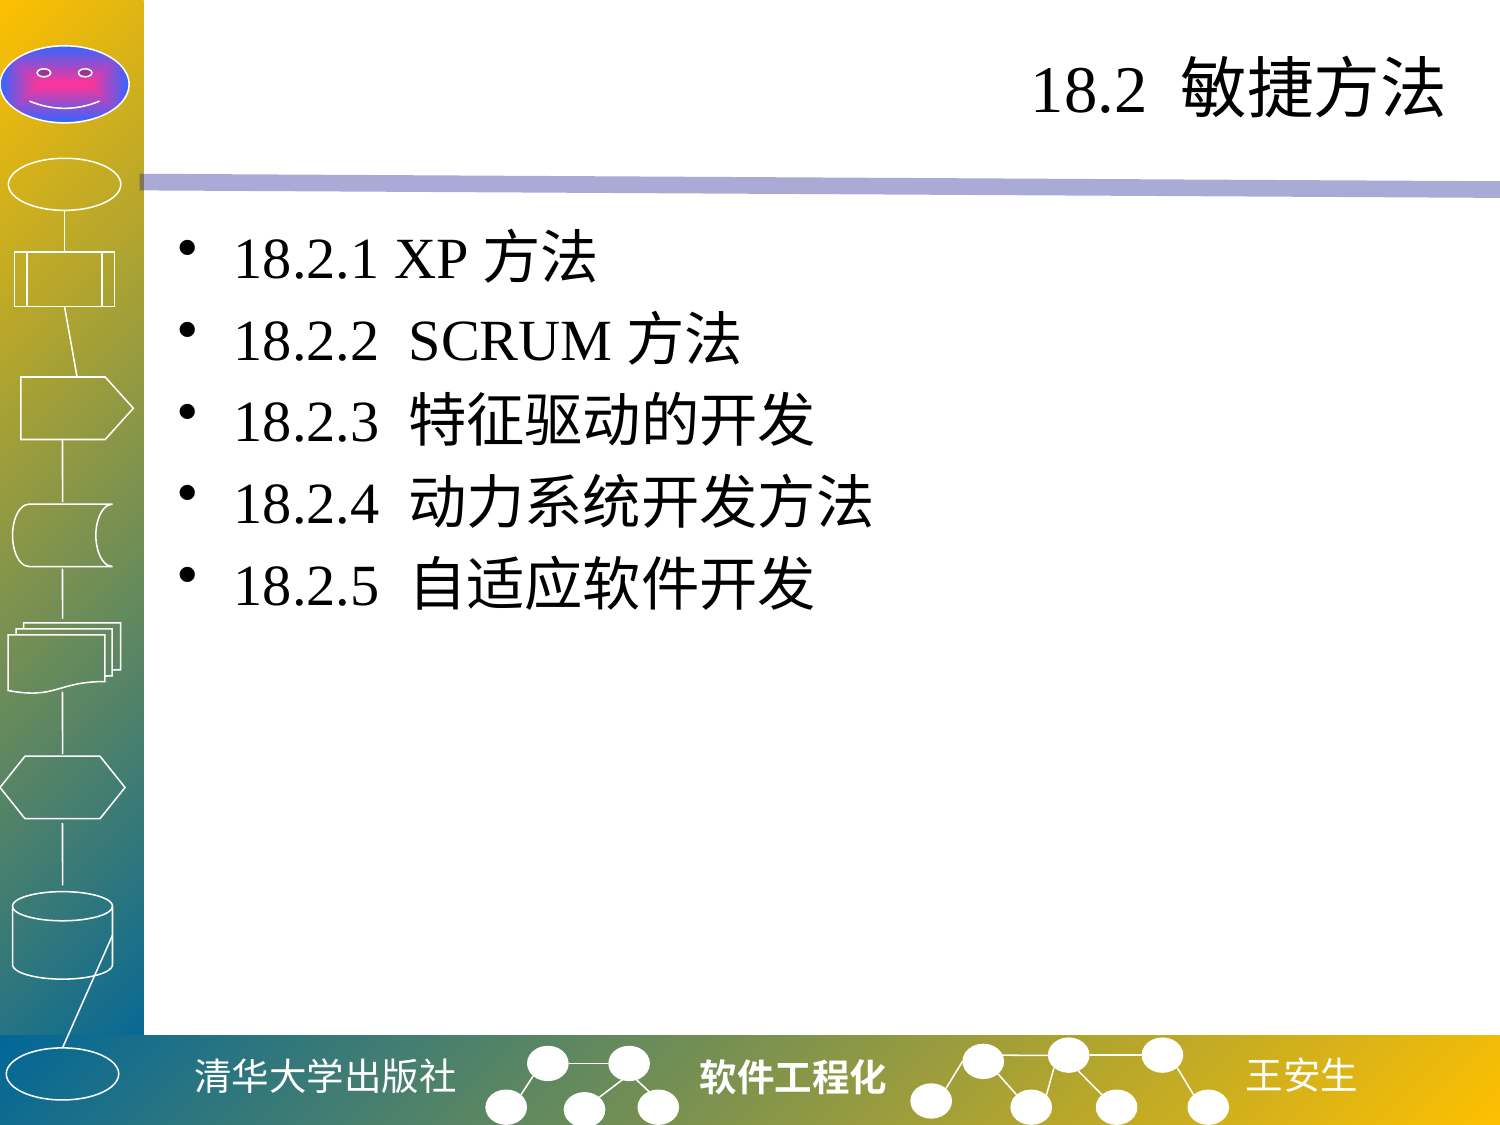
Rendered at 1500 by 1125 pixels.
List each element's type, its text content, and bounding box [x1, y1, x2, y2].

title 18.2 敏捷方法 [187, 24, 1463, 147]
list 18.2.1 XP方法 18.2.2 SCRUM方法 18.2.3 特征驱动的开发 18.2.4 动力系统开发方法 18.2.5 自适应软件开发 [162, 212, 1476, 1017]
